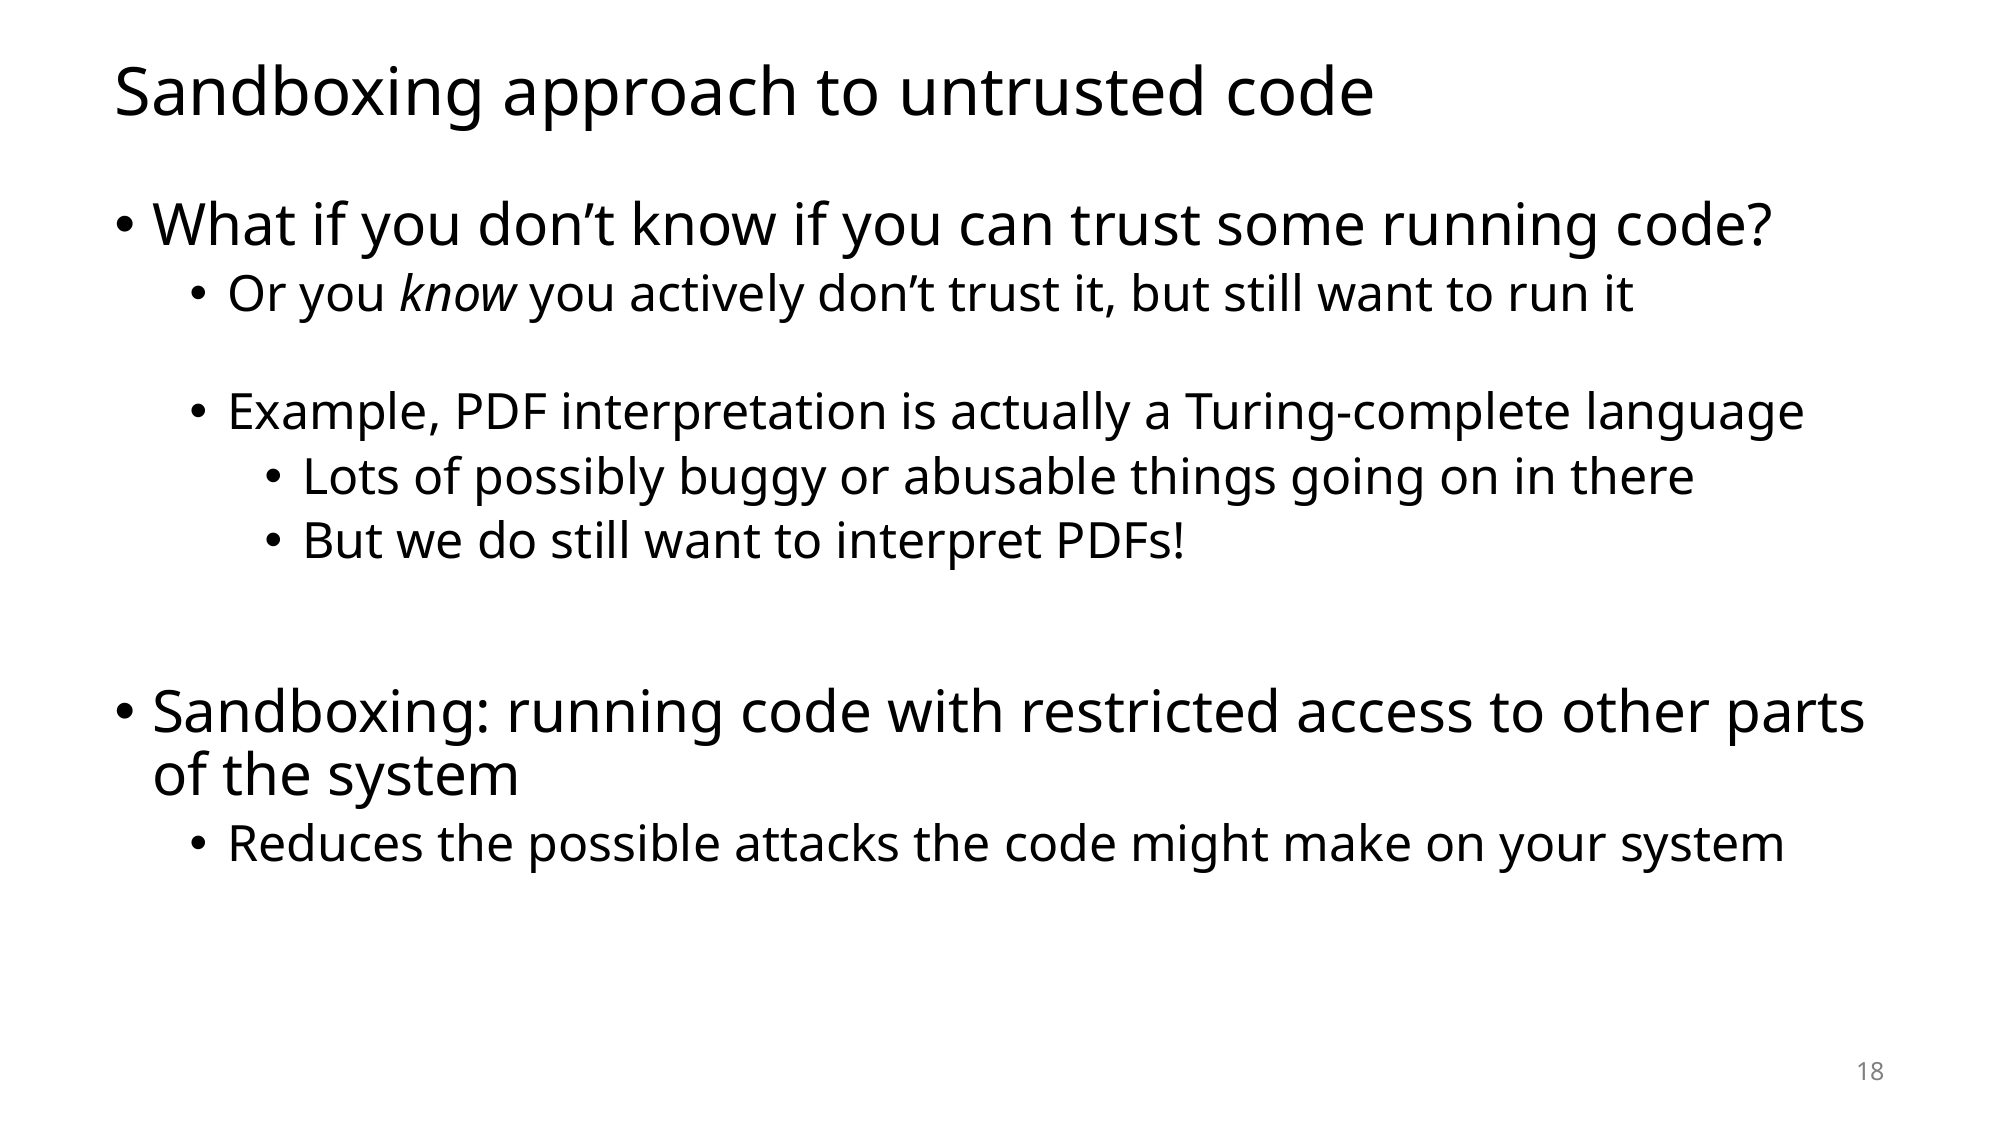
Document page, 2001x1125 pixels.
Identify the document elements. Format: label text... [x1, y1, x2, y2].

title Sandboxing approach to untrusted code [99, 37, 1900, 150]
slide_number 18 [1749, 1042, 1900, 1103]
list What if you don’t know if you can trust some running code? Or you know you actively don’t trust it, but still want to run it Example, PDF interpretation is actually a Turing-complete language Lots of possibly buggy or abusable things going on in there But we do still want to interpret PDFs! Sandboxing: running code with restricted access to other parts of the system Reduces the possible attacks the code might make on your system [99, 187, 1900, 1013]
